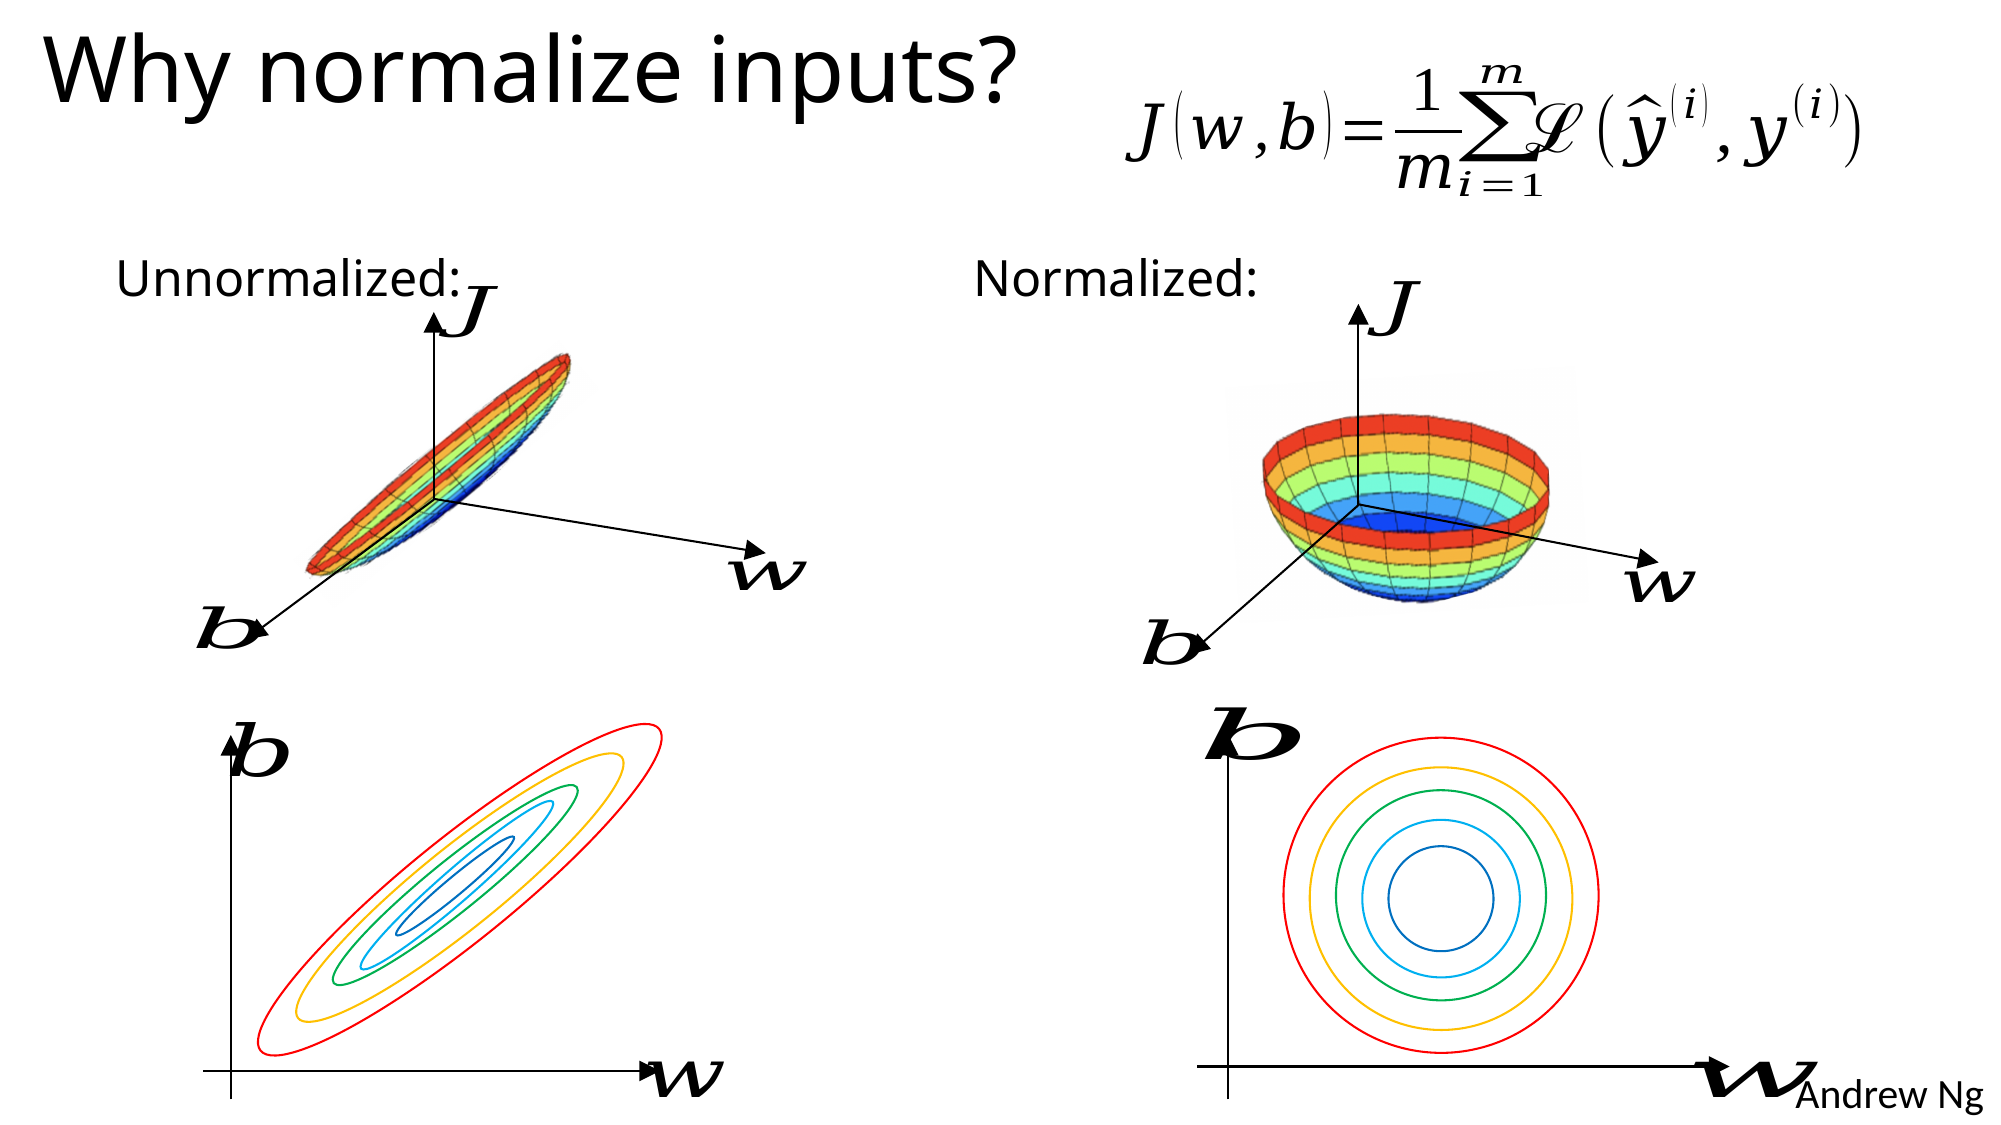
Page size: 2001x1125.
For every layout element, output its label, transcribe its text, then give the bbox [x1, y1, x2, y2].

title Why normalize inputs? [12, 15, 1738, 234]
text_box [1197, 699, 1828, 1114]
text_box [980, 239, 1702, 679]
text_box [202, 714, 730, 1114]
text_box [1120, 51, 1867, 205]
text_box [100, 239, 813, 662]
